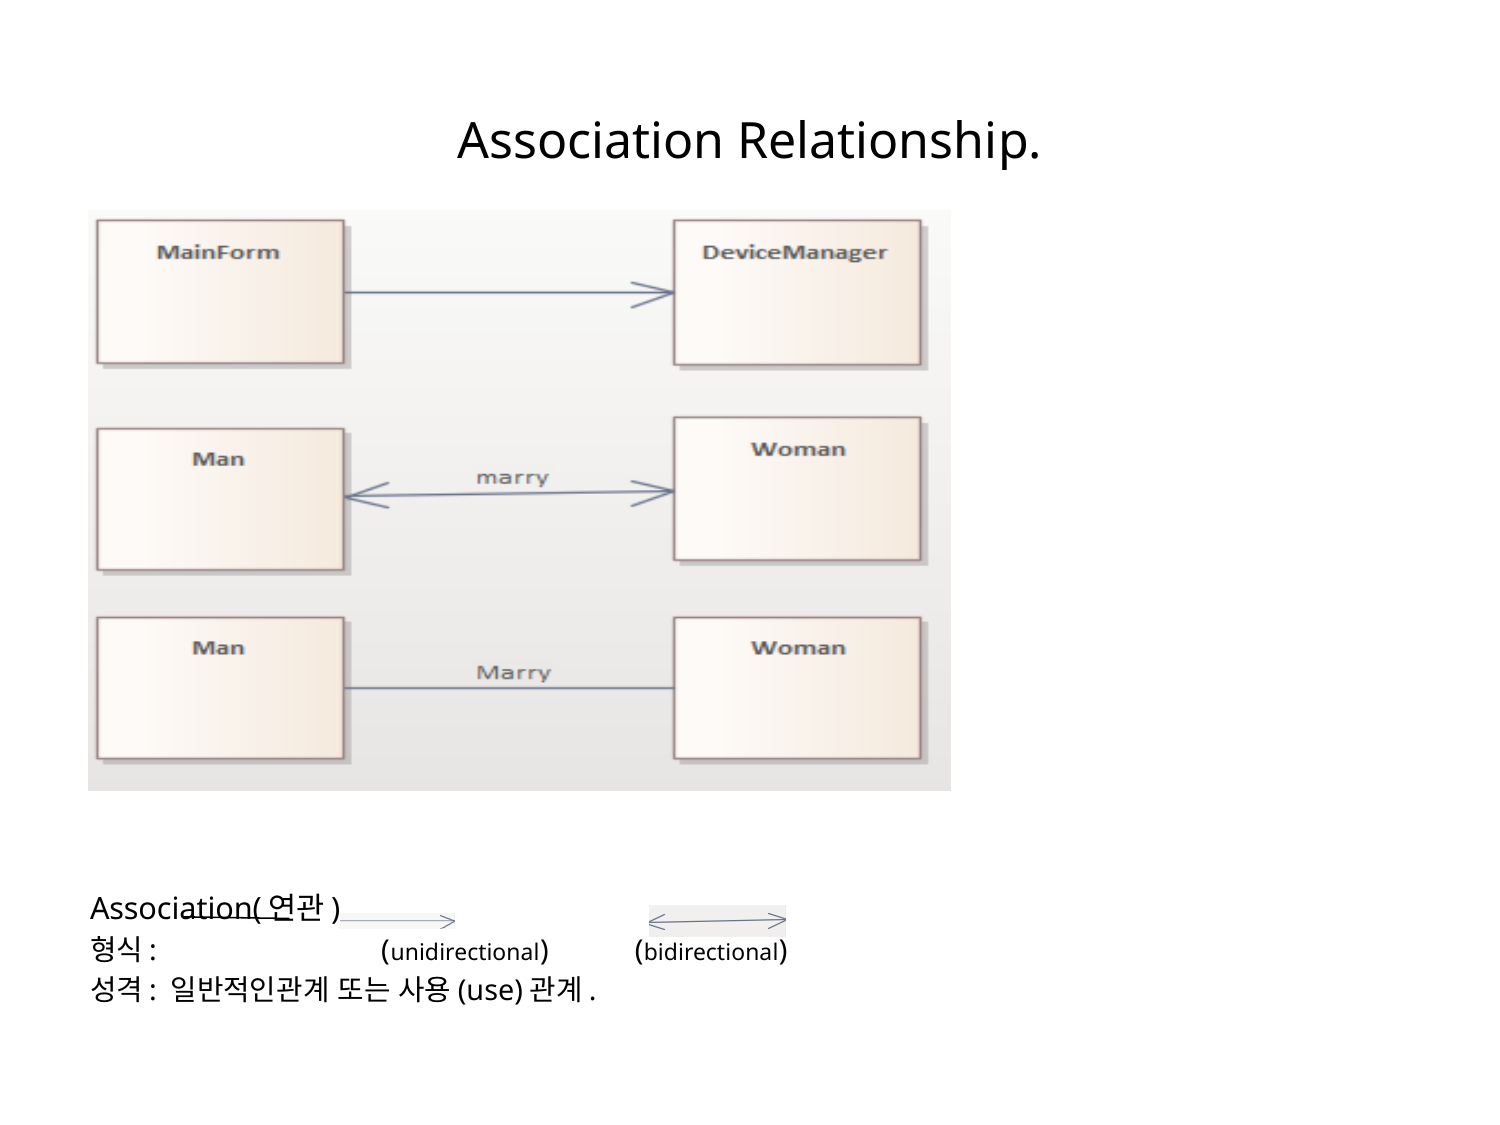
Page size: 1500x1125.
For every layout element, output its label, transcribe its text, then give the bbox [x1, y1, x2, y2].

picture [649, 904, 786, 937]
title Association Relationship. [75, 45, 1425, 233]
list Association(연관) 형식: (unidirectional) (bidirectional) 성격: 일반적인관계 또는 사용(use)관계. [75, 278, 1425, 1059]
picture [88, 209, 951, 791]
picture [340, 913, 455, 929]
